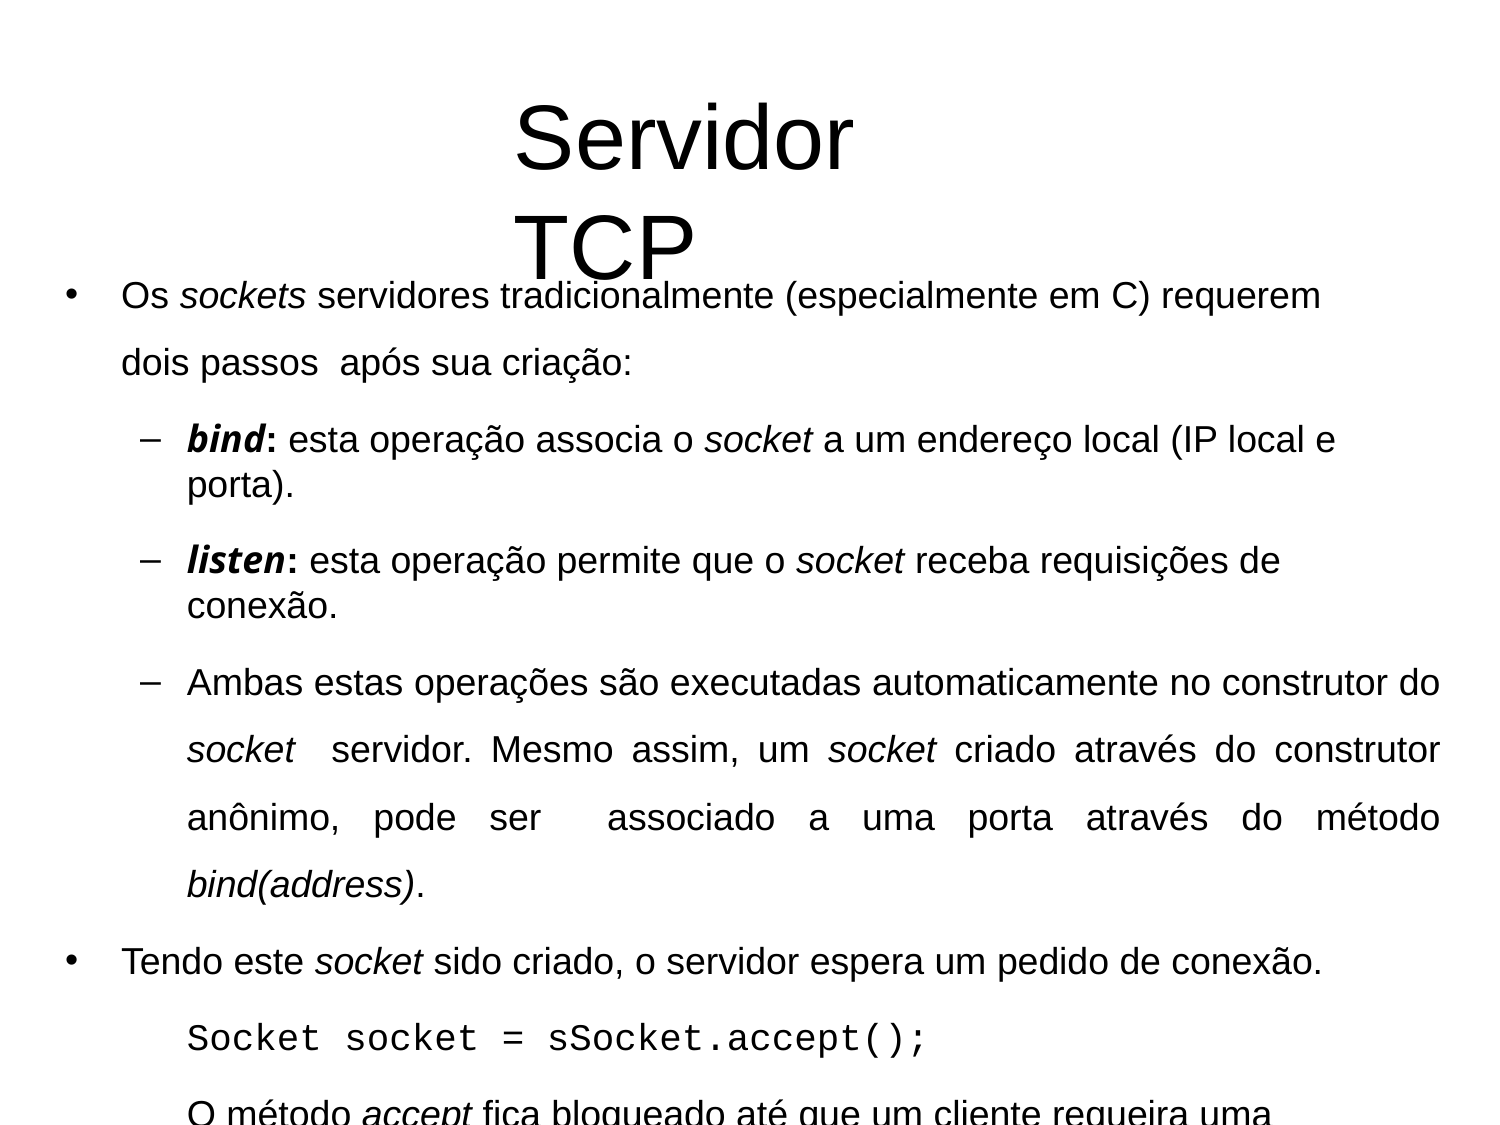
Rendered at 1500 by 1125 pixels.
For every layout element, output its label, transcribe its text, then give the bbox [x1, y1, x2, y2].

title Servidor TCP [511, 75, 989, 246]
text_box Os sockets servidores tradicionalmente (especialmente em C) requerem dois passos após sua criação: bind: esta operação associa o socket a um endereço local (IP local e porta). listen: esta operação permite que o socket receba requisições de conexão. Ambas estas operações são executadas automaticamente no construtor do socket servidor. Mesmo assim, um socket criado através do construtor anônimo, pode ser associado a uma porta através do método bind(address). Tendo este socket sido criado, o servidor espera um pedido de conexão. Socket socket = sSocket.accept(); O método accept fica bloqueado até que um cliente requeira uma requisição para este socket (endereço: host e porta). [62, 246, 1442, 1125]
